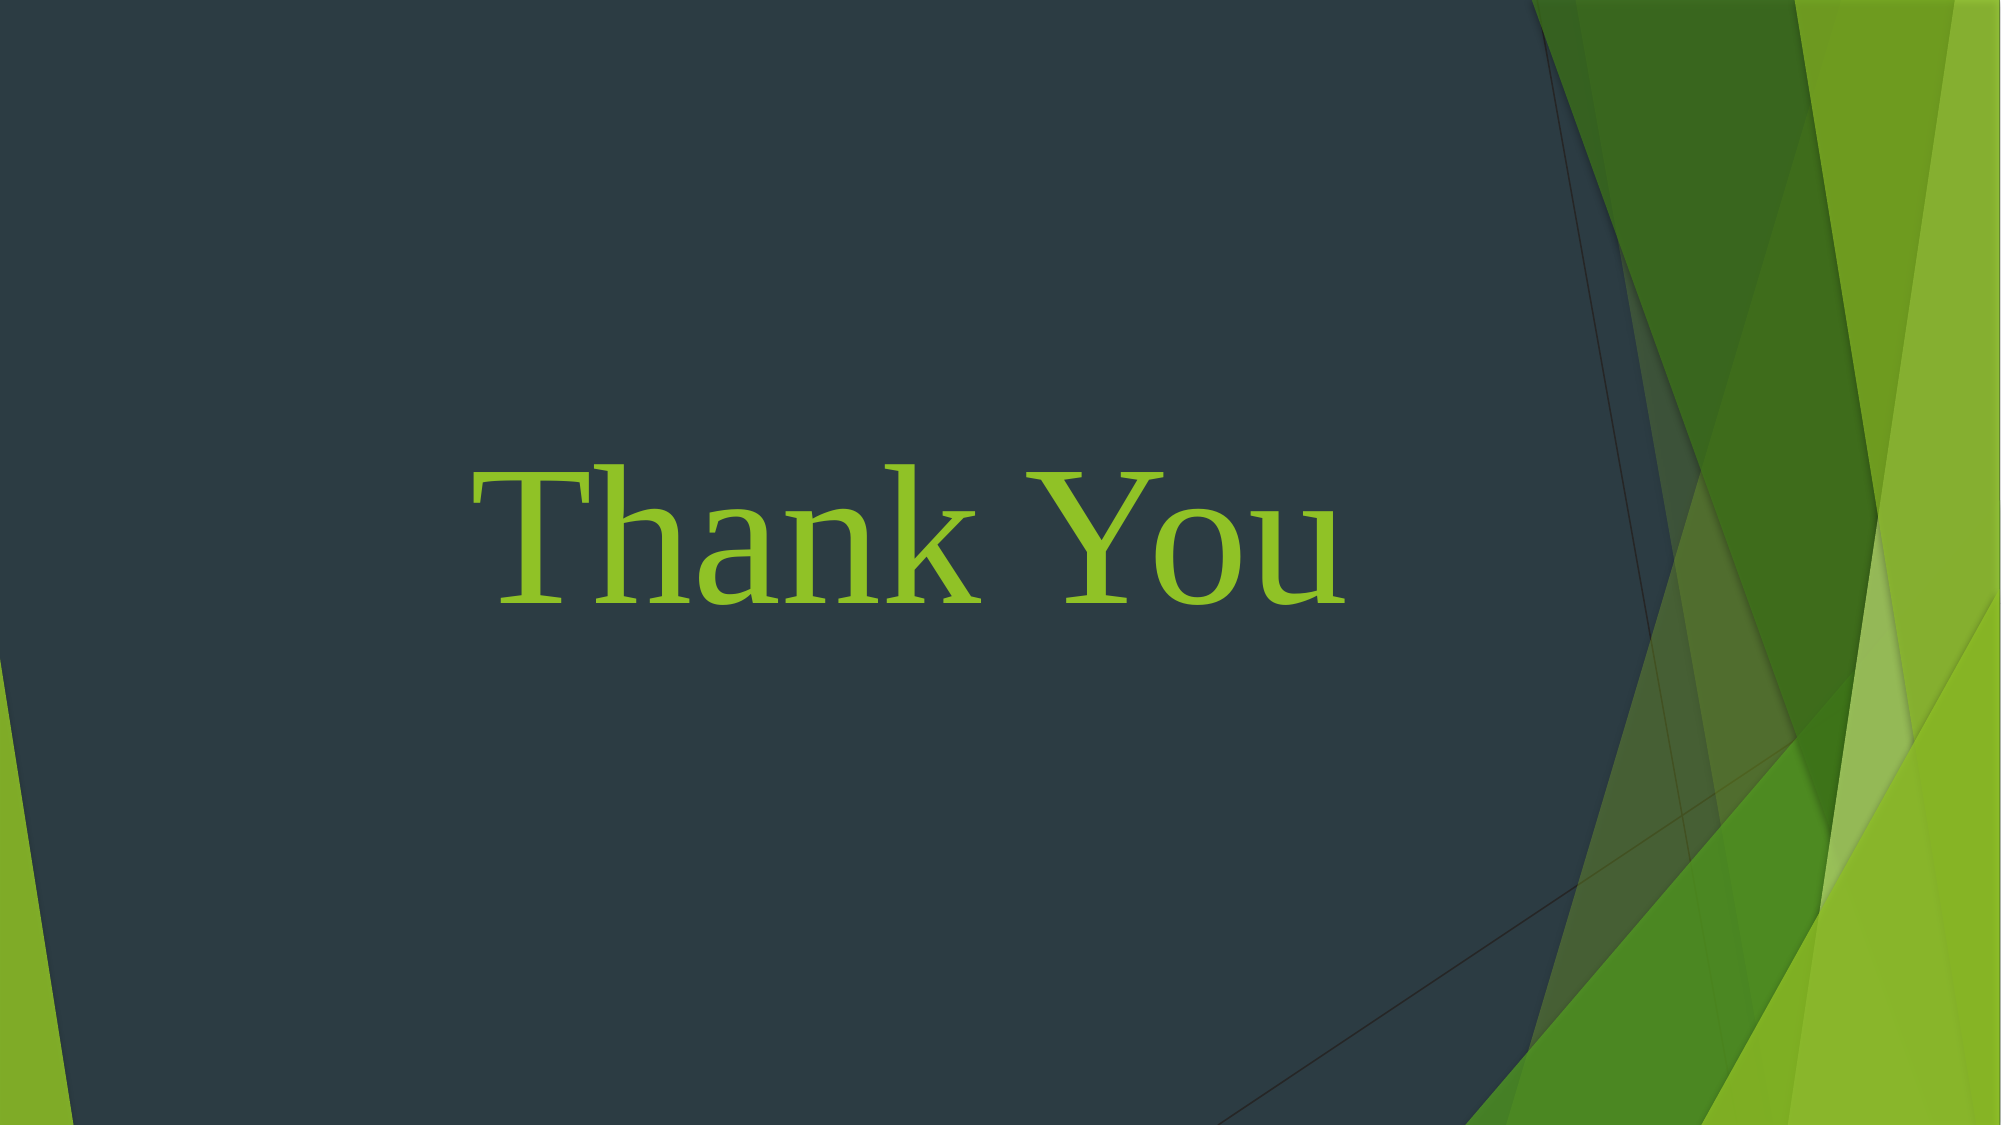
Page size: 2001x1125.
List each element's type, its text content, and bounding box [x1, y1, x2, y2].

title Thank You [204, 395, 1615, 730]
